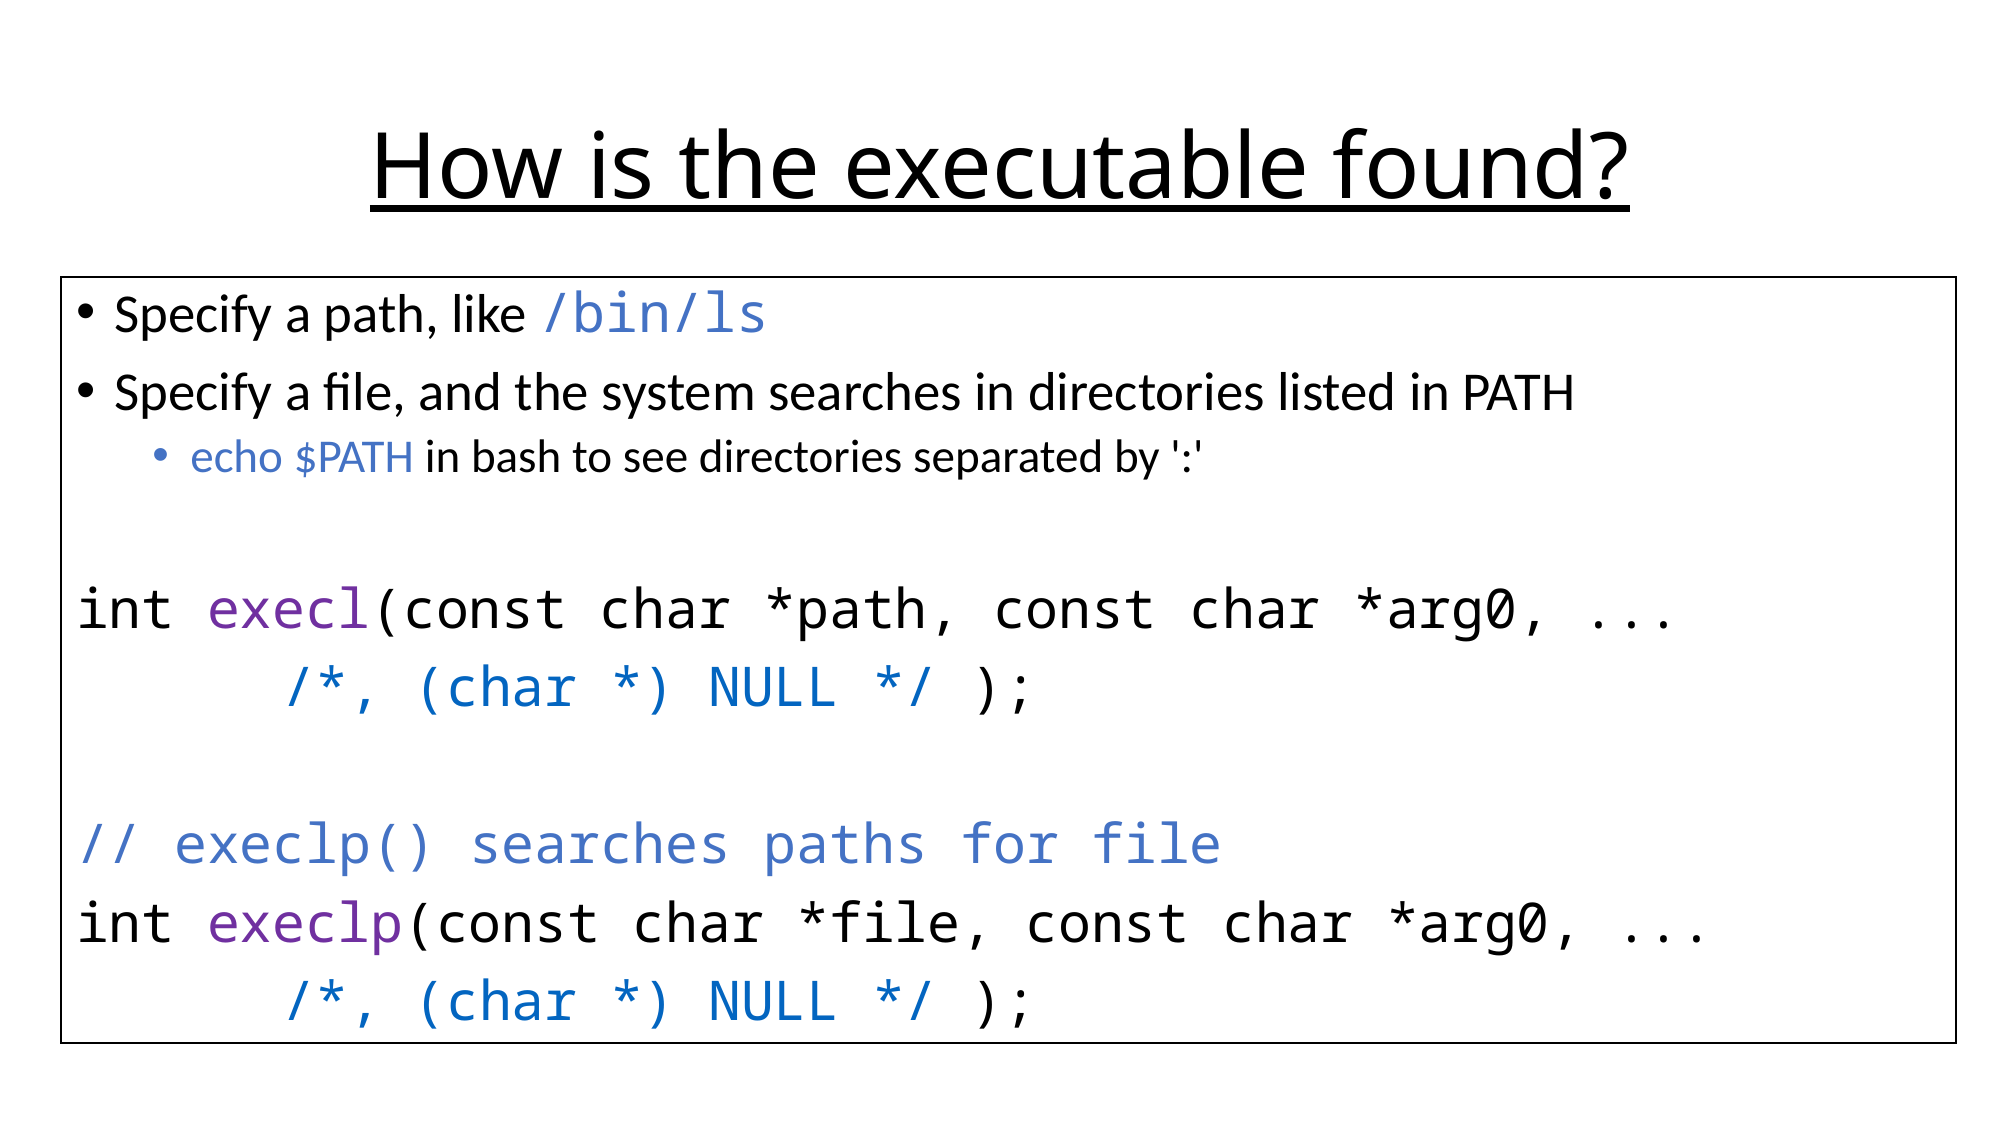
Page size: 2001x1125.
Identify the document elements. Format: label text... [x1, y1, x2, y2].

title How is the executable found? [137, 59, 1863, 276]
list Specify a path, like /bin/ls Specify a file, and the system searches in directories listed in PATH echo $PATH in bash to see directories separated by ':' int execl(const char *path, const char *arg0, ... /*, (char *) NULL */ ); // execlp() searches paths for file int execlp(const char *file, const char *arg0, ... /*, (char *) NULL */ ); [60, 276, 1957, 1044]
